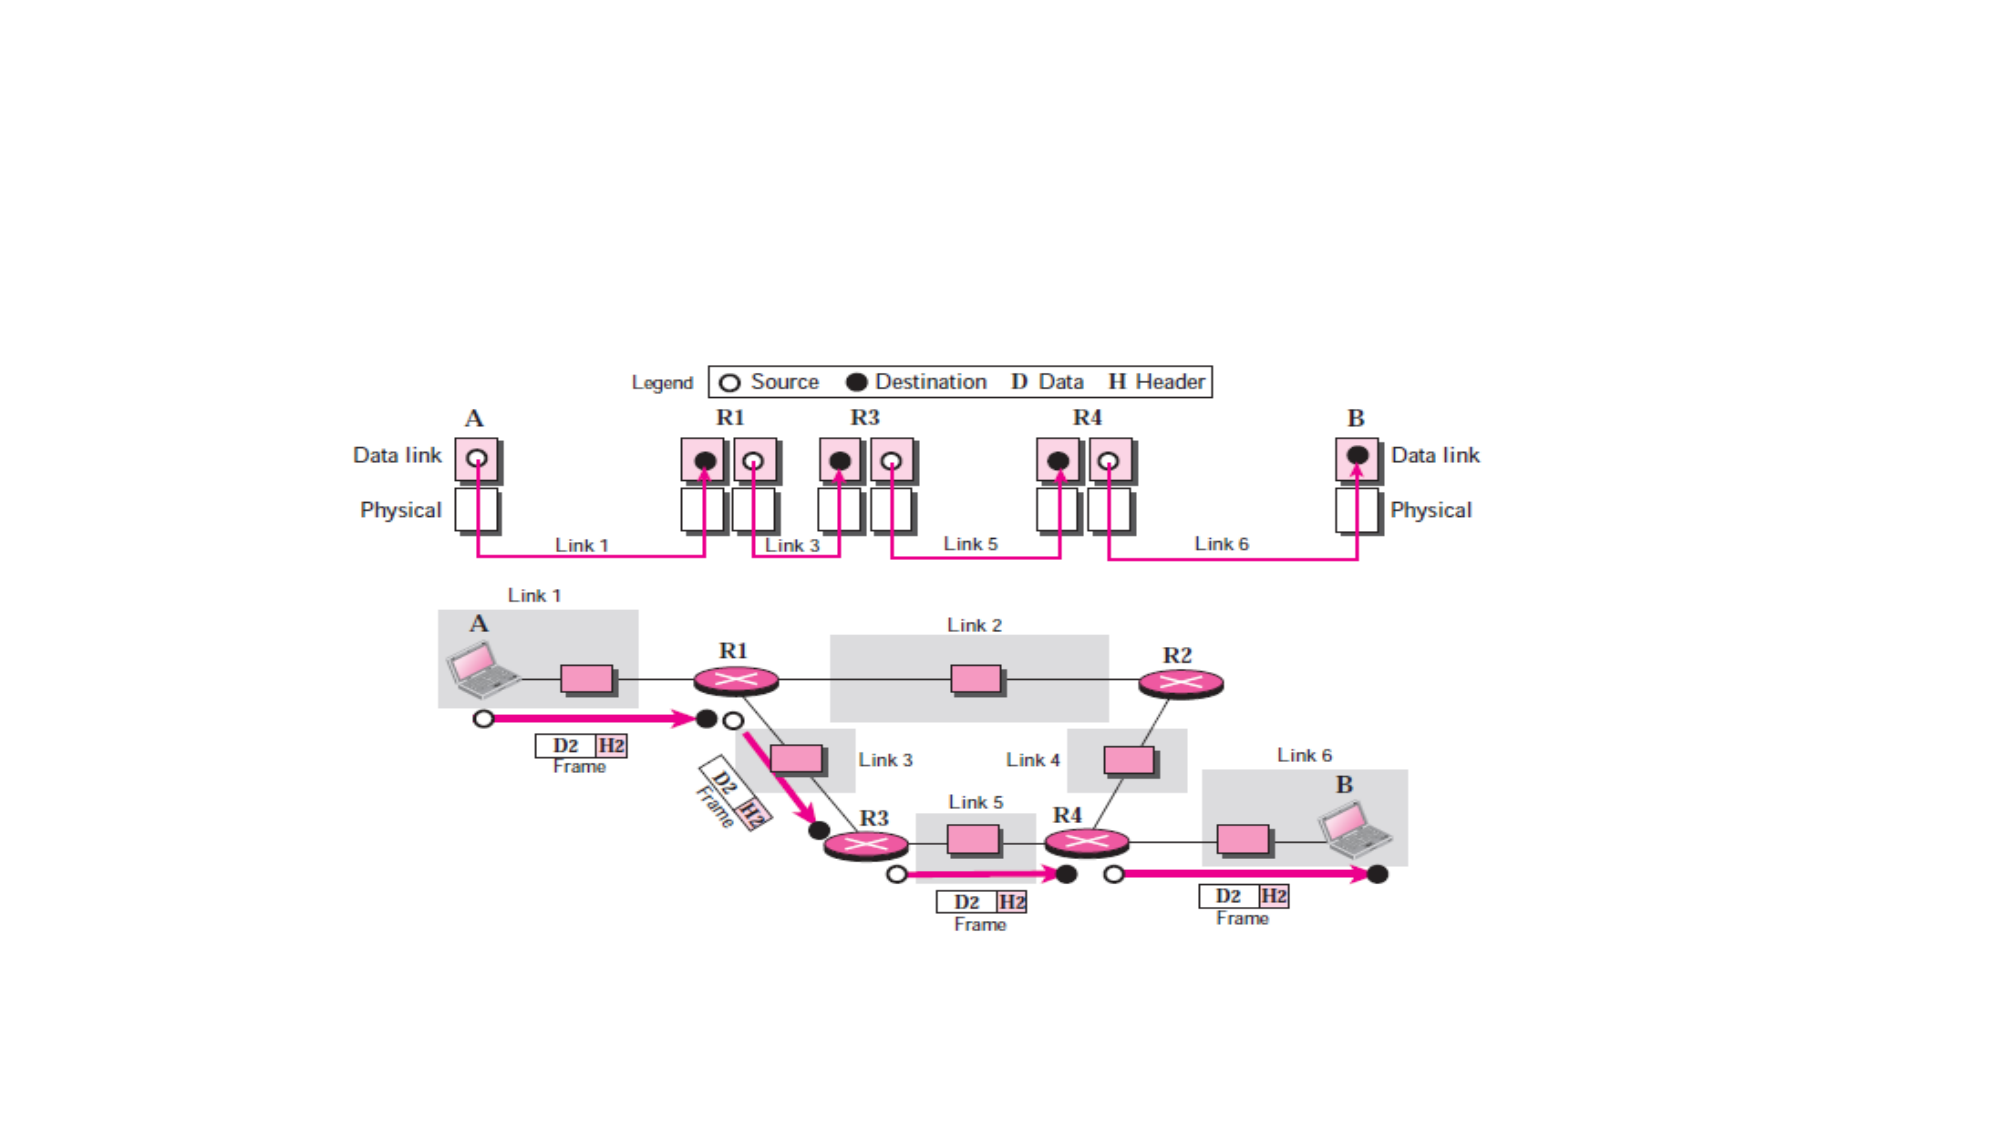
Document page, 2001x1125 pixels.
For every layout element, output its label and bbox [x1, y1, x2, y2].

list [351, 361, 1487, 942]
